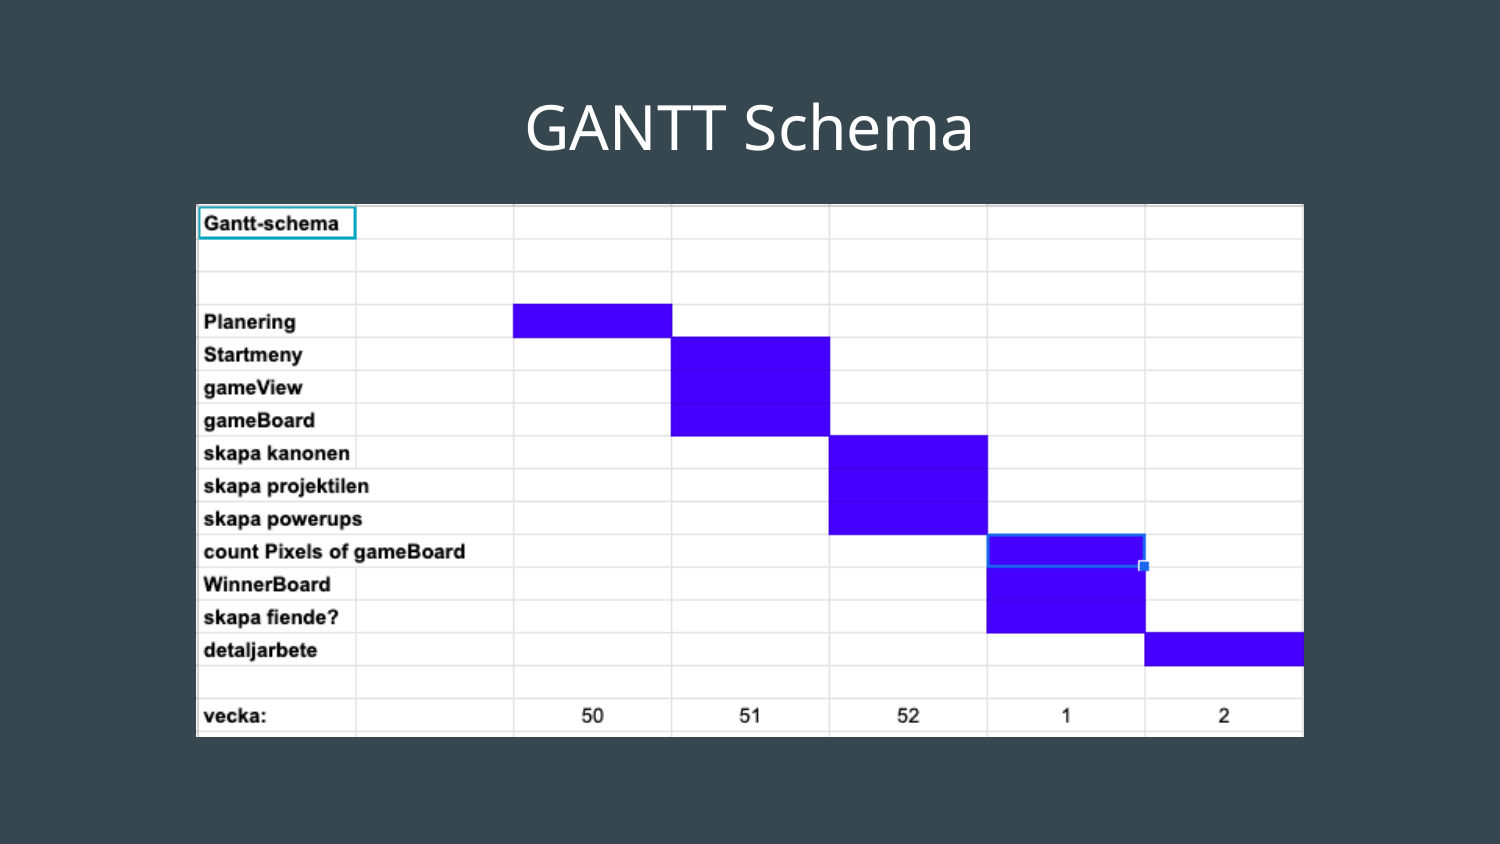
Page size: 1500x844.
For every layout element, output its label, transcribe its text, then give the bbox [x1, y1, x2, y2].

title GANTT Schema [51, 72, 1449, 167]
picture [195, 203, 1305, 738]
